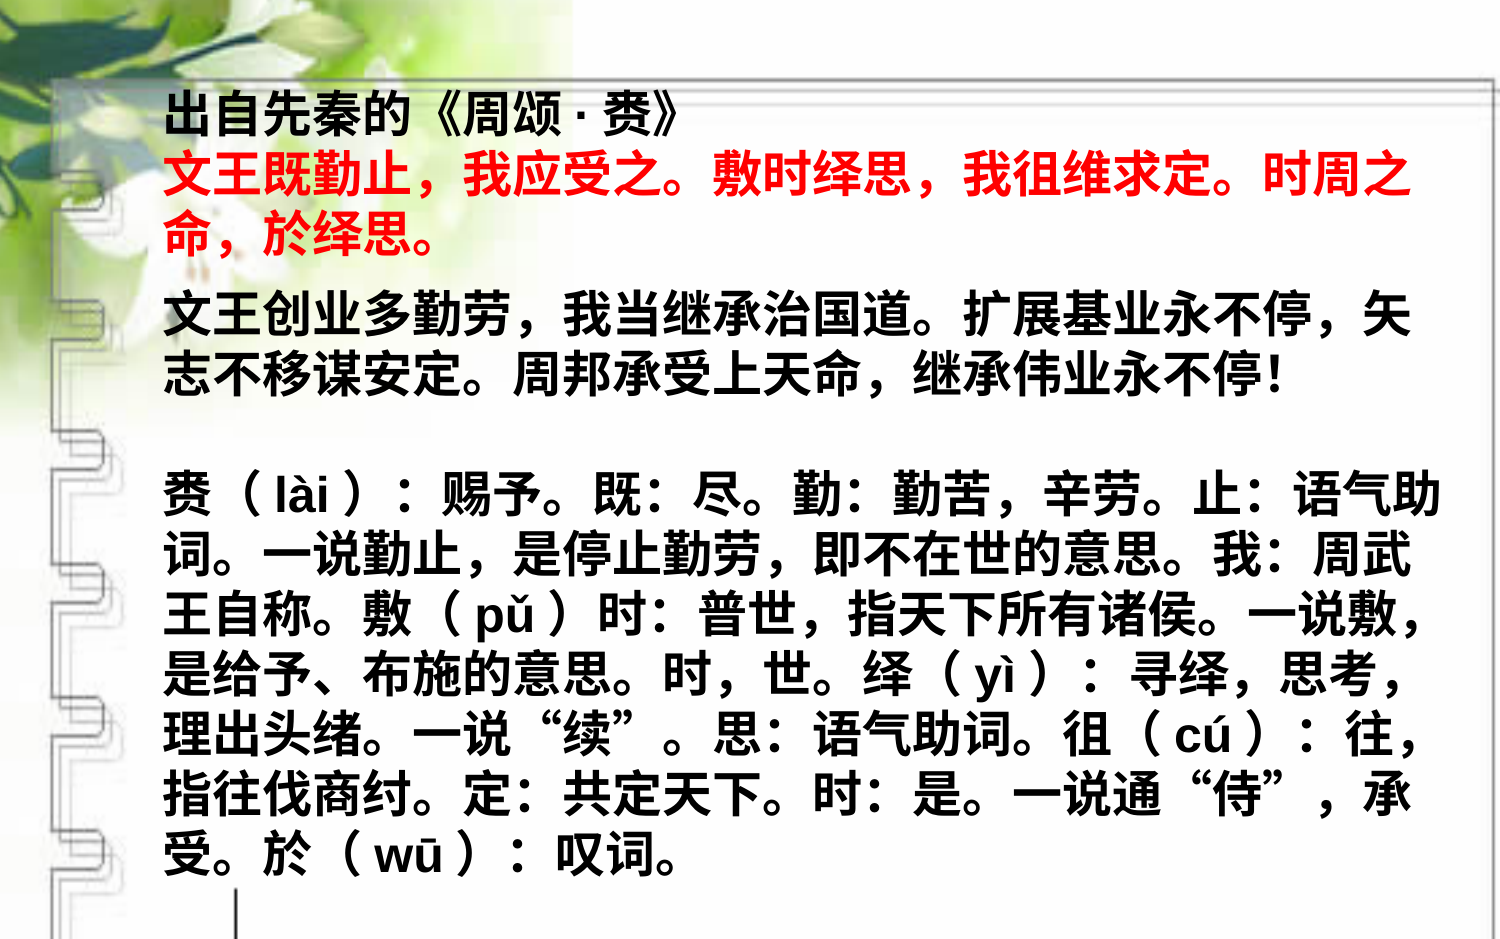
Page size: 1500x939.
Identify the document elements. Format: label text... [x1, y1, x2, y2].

text_box 出自先秦的《周颂·赉》 文王既勤止，我应受之。敷时绎思，我徂维求定。时周之命，於绎思。 文王创业多勤劳，我当继承治国道。扩展基业永不停，矢志不移谋安定。周邦承受上天命，继承伟业永不停！ 赉（lài）：赐予。既：尽。勤：勤苦，辛劳。止：语气助词。一说勤止，是停止勤劳，即不在世的意思。我：周武王自称。敷（pǔ）时：普世，指天下所有诸侯。一说敷，是给予、布施的意思。时，世。绎（yì）：寻绎，思考，理出头绪。一说“续”。思：语气助词。徂（cú）：往，指往伐商纣。定：共定天下。时：是。一说通“侍”，承受。於（wū）：叹词。 [147, 75, 1476, 890]
picture [0, 0, 1500, 939]
